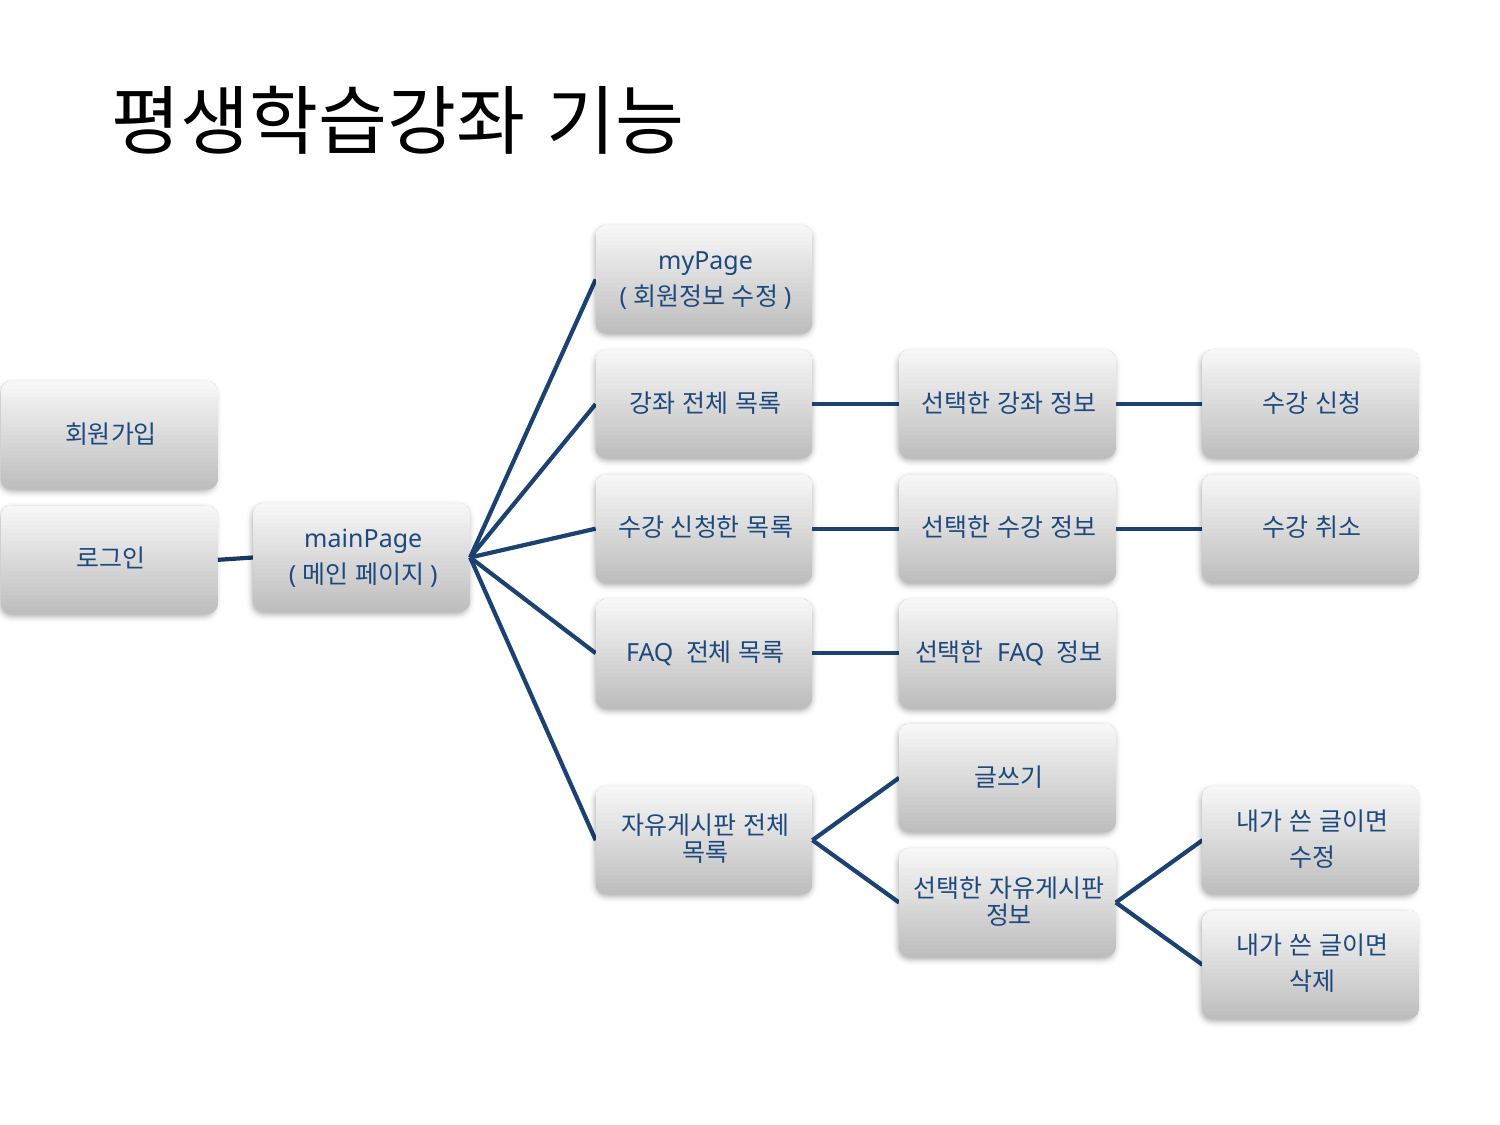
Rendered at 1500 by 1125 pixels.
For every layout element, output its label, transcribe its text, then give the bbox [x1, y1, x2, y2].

text_box 평생학습강좌 기능 [96, 66, 1219, 172]
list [0, 207, 1433, 1037]
